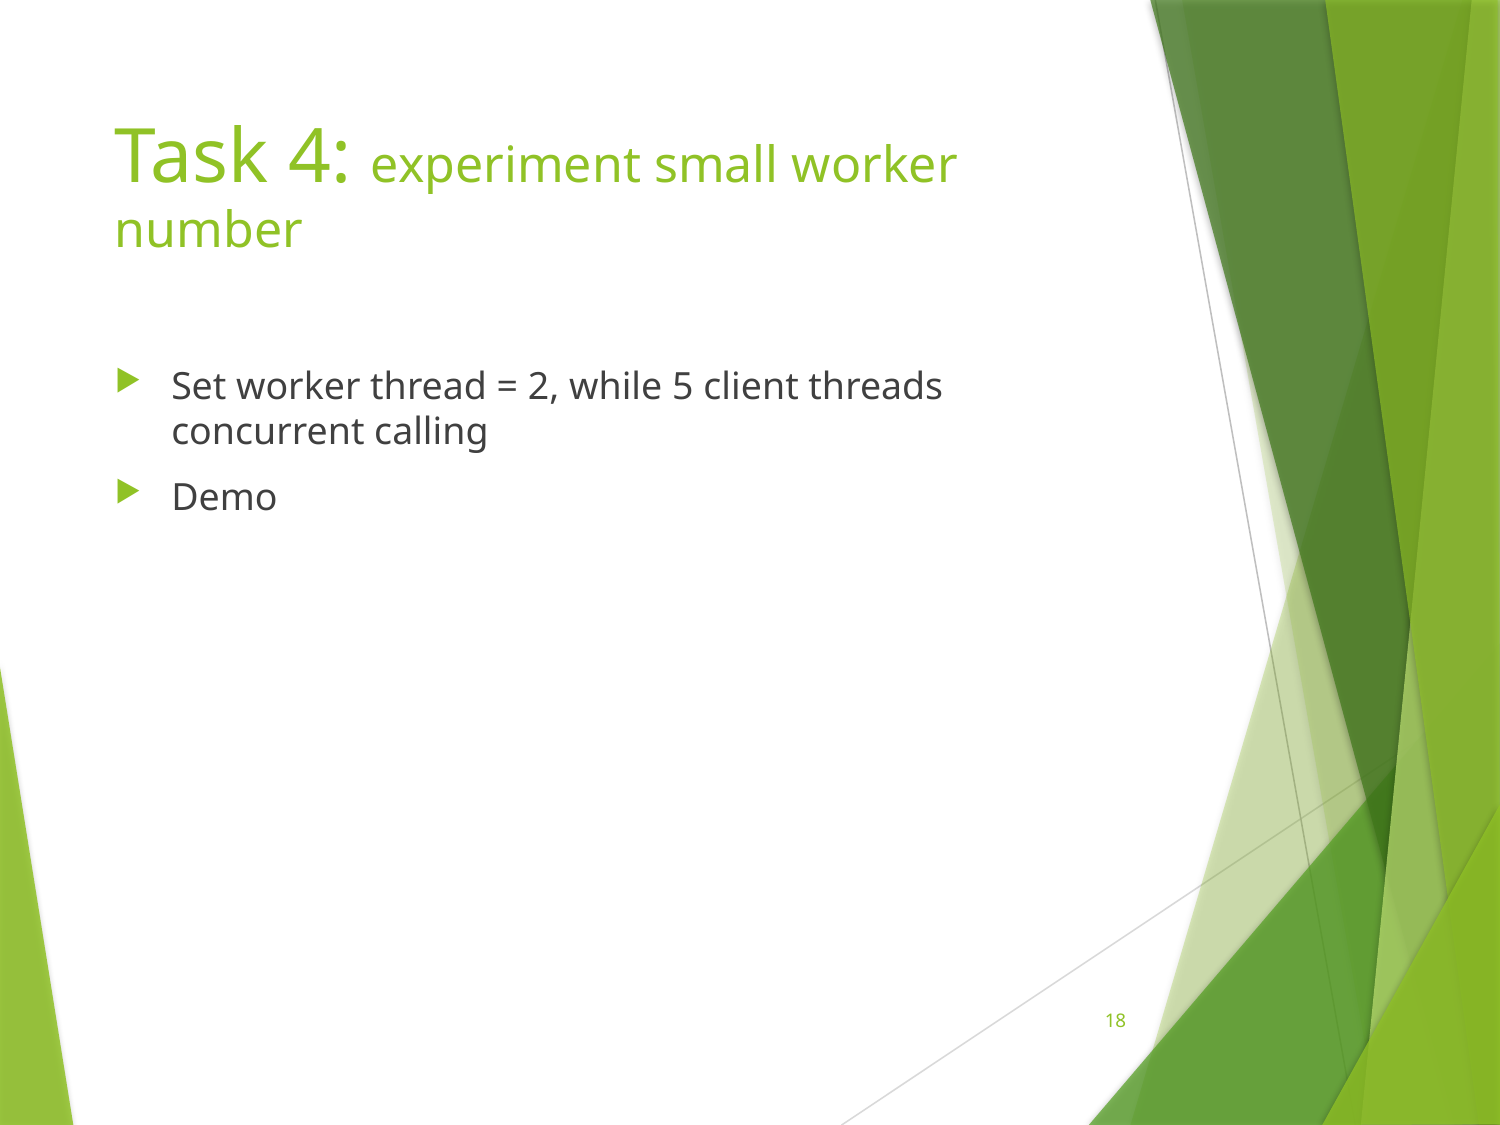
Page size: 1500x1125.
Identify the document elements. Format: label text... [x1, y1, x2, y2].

title Task 4: experiment small worker number [99, 99, 1142, 317]
list Set worker thread = 2, while 5 client threads concurrent calling Demo [99, 354, 1142, 992]
slide_number 18 [1057, 991, 1142, 1051]
